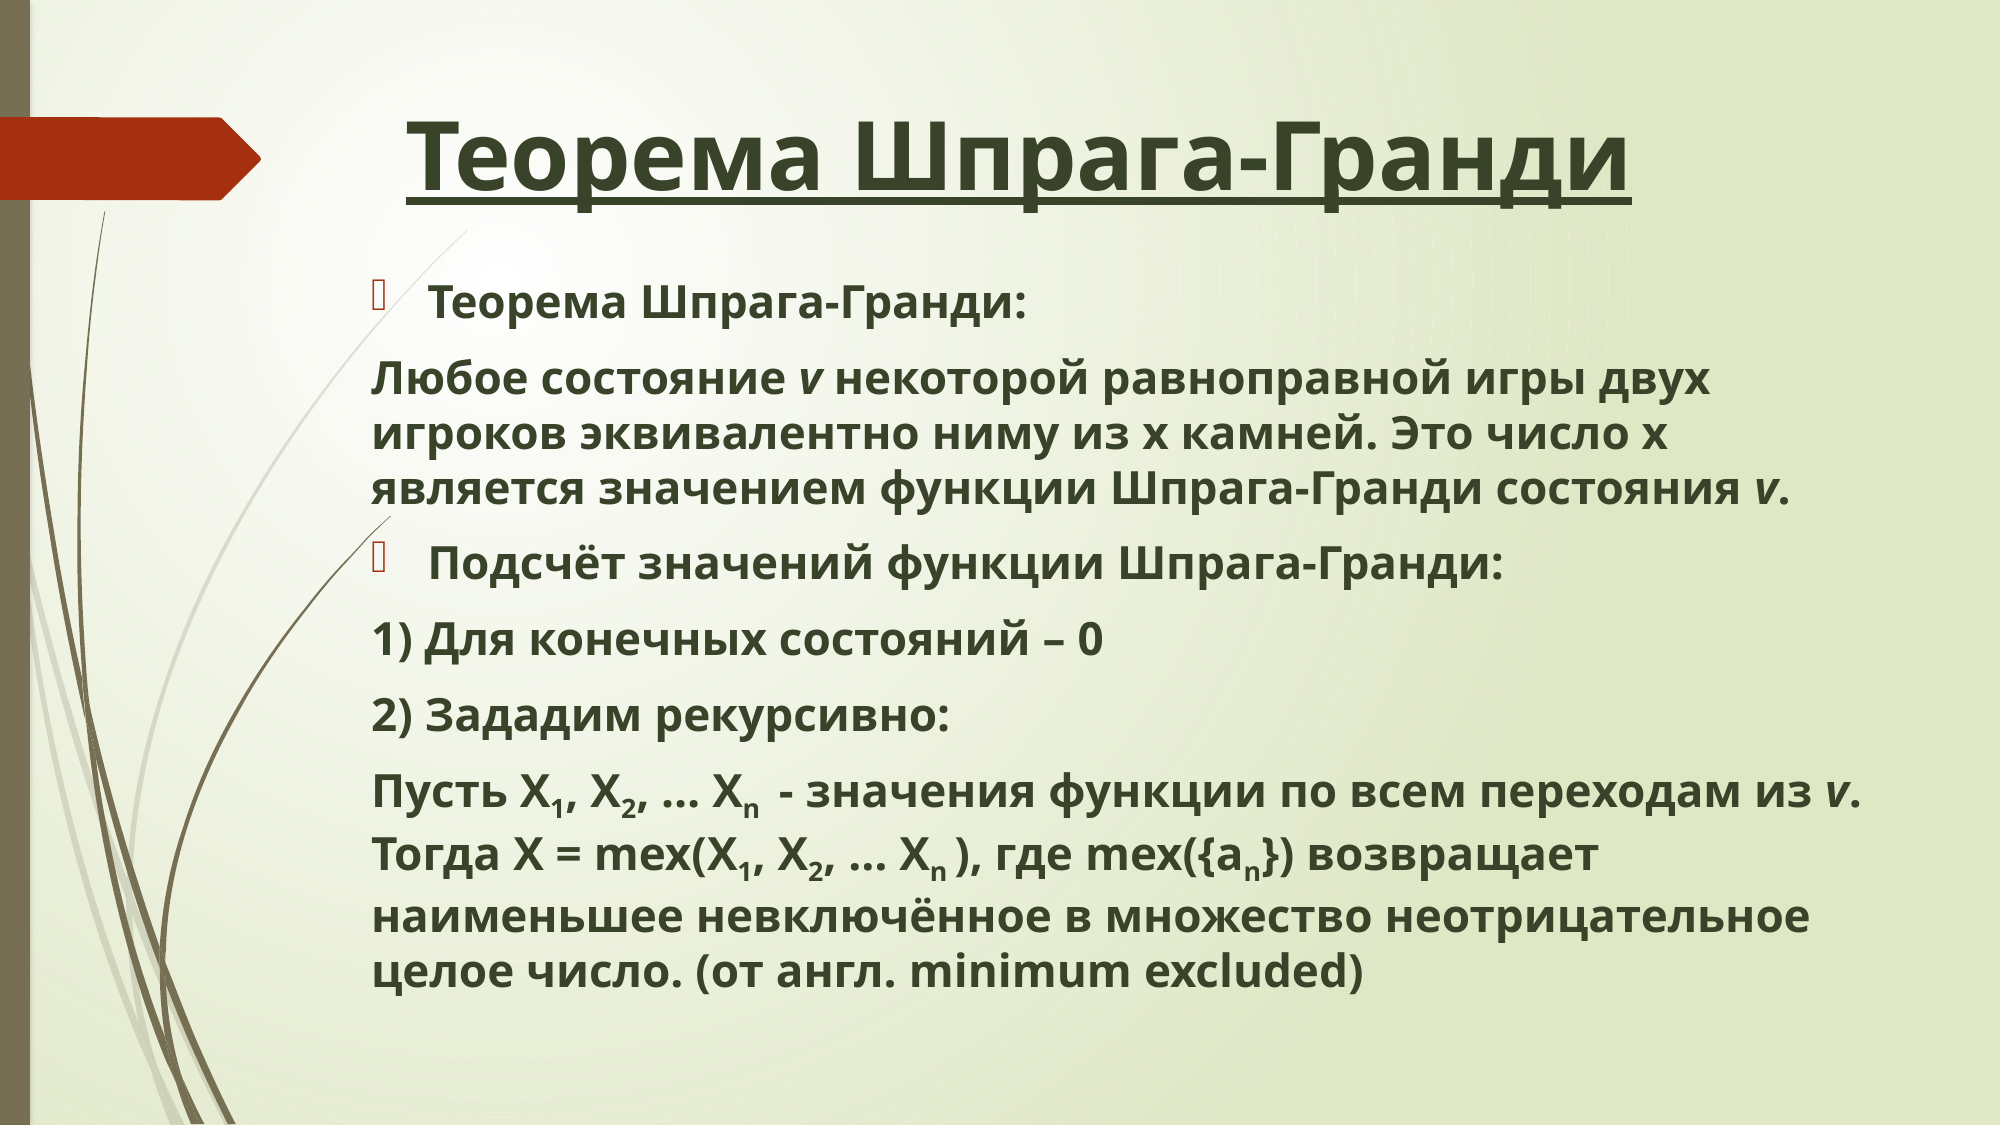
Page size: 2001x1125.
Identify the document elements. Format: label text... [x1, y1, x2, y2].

title Теорема Шпрага-Гранди [390, 87, 1853, 265]
list Теорема Шпрага-Гранди: Любое состояние v некоторой равноправной игры двух игроков эквивалентно ниму из x камней. Это число x является значением функции Шпрага-Гранди состояния v. Подсчёт значений функции Шпрага-Гранди: 1) Для конечных состояний – 0 2) Зададим рекурсивно: Пусть X1, X2, … Xn - значения функции по всем переходам из v. Тогда X = mex(X1, X2, … Xn ), где mex({an}) возвращает наименьшее невключённое в множество неотрицательное целое число. (от англ. minimum excluded) [356, 265, 1888, 1025]
